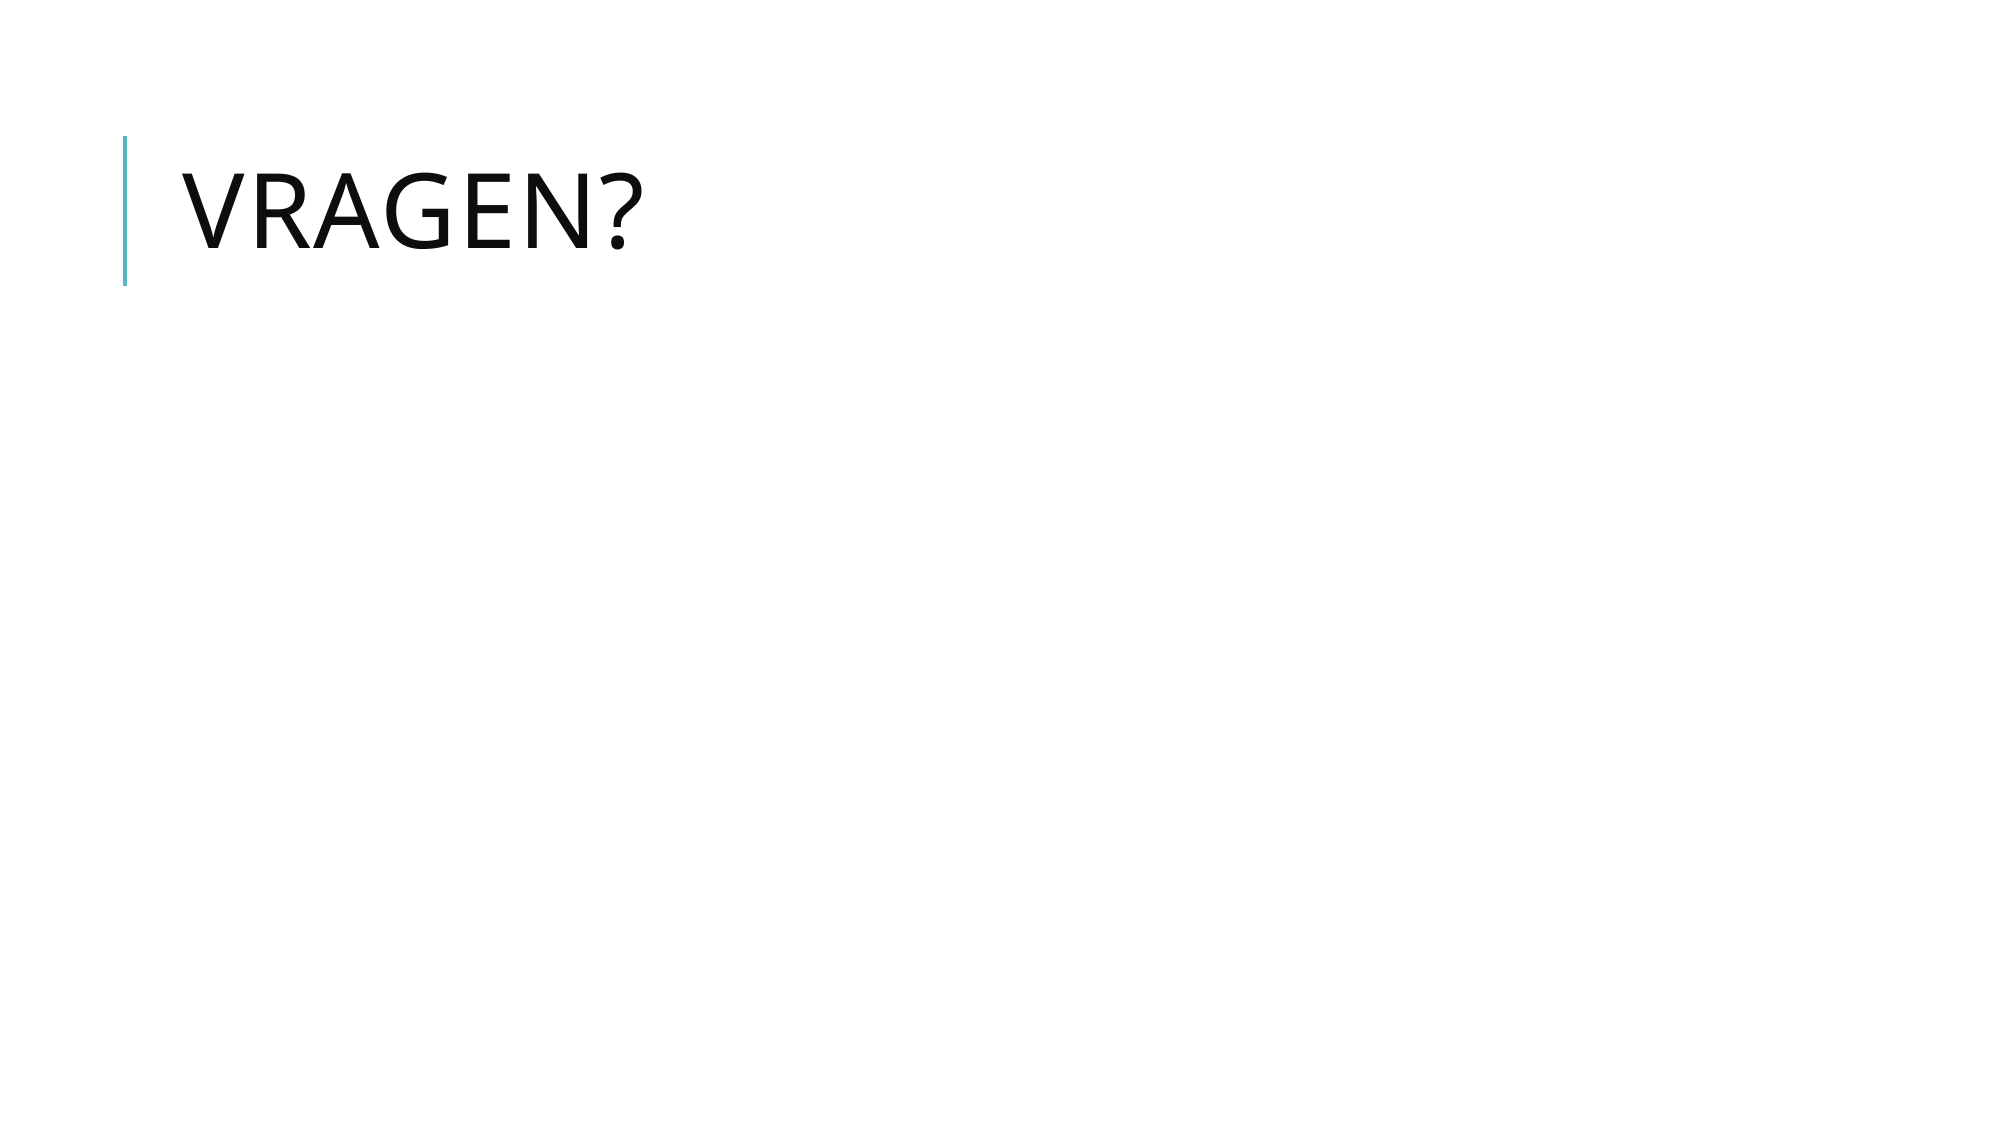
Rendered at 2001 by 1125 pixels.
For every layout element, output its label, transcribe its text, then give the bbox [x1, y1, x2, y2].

title Vragen? [168, 96, 1763, 342]
